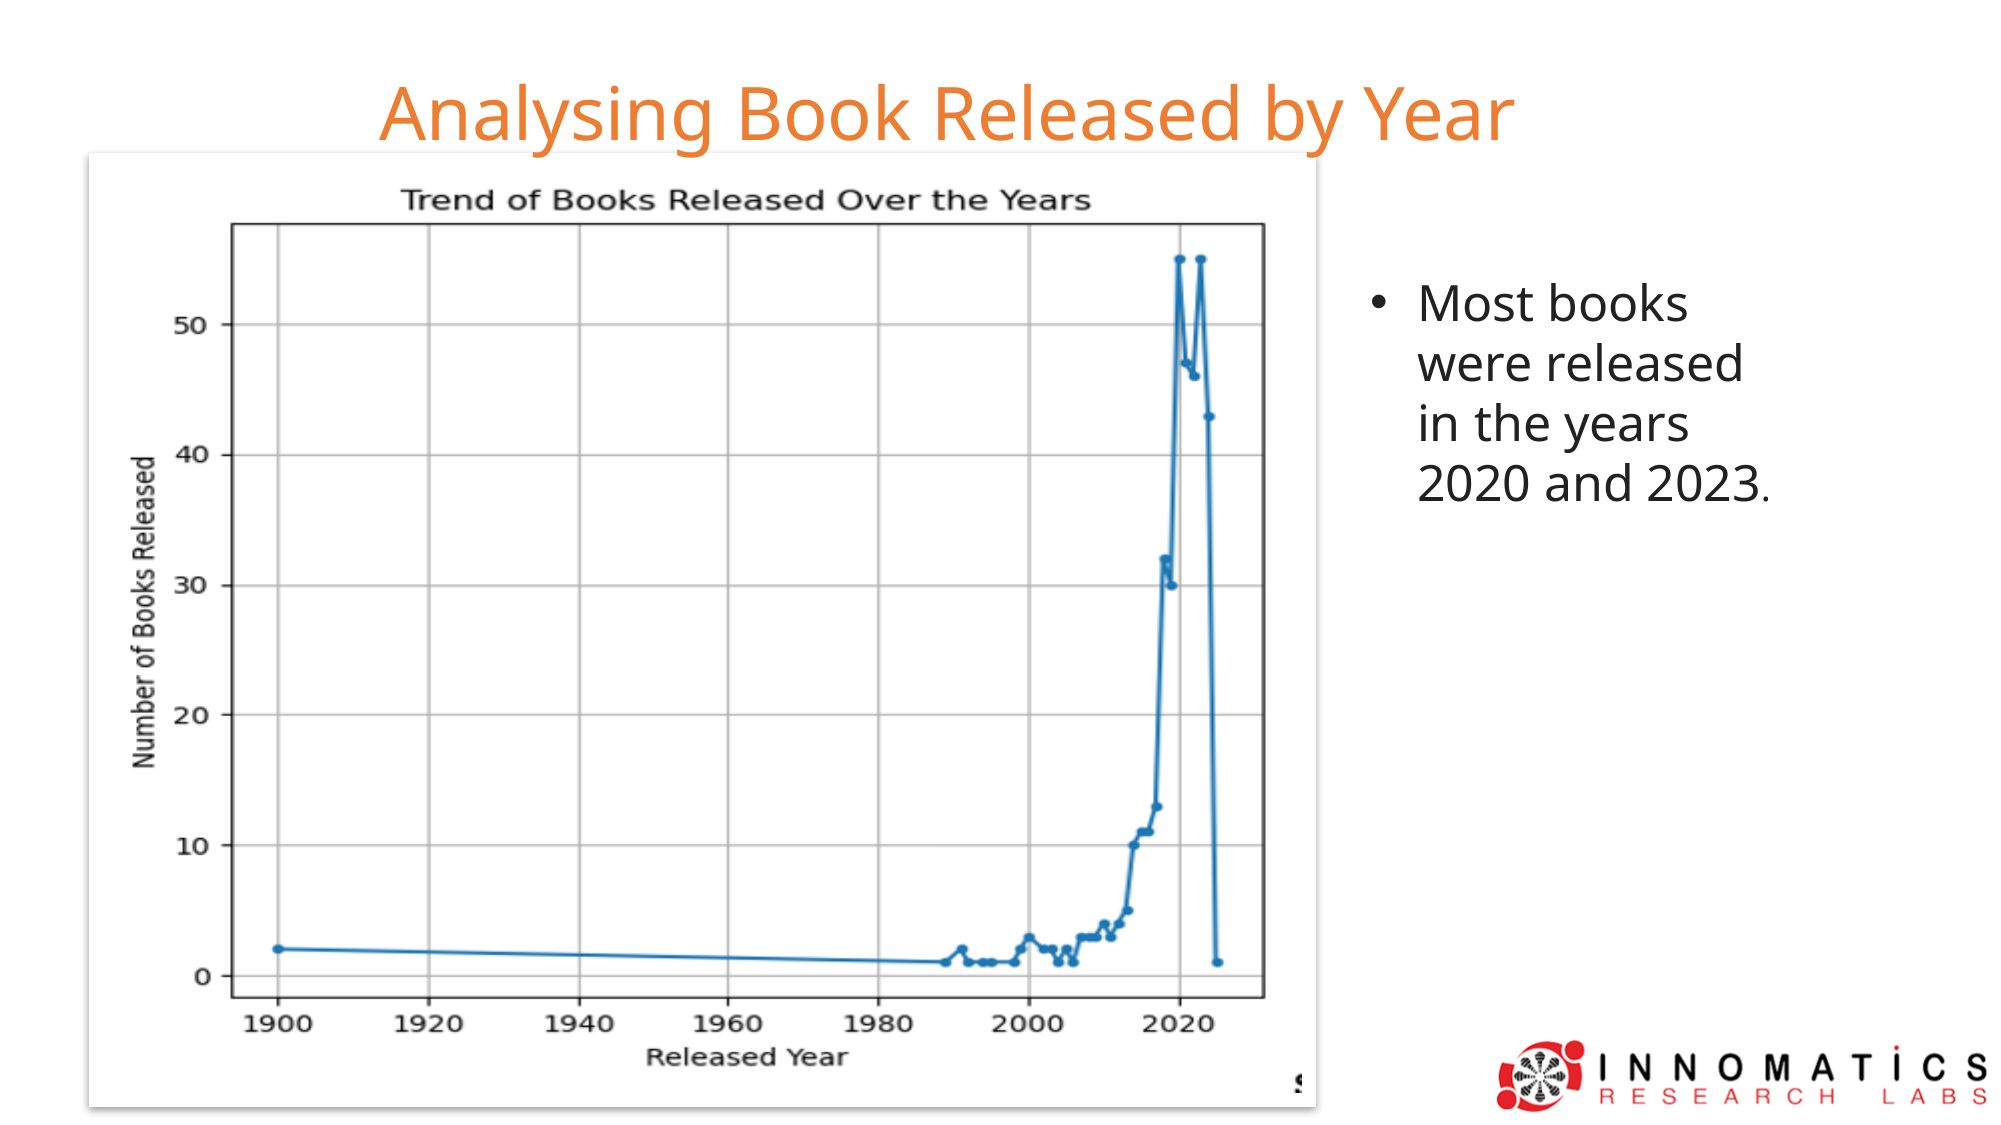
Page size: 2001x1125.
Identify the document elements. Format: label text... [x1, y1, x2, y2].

text_box Most books were released in the years 2020 and 2023. [1355, 264, 1817, 519]
picture [103, 167, 1302, 1093]
text_box Analysing Book Released by Year [198, 66, 1699, 165]
picture [1482, 1029, 2000, 1124]
